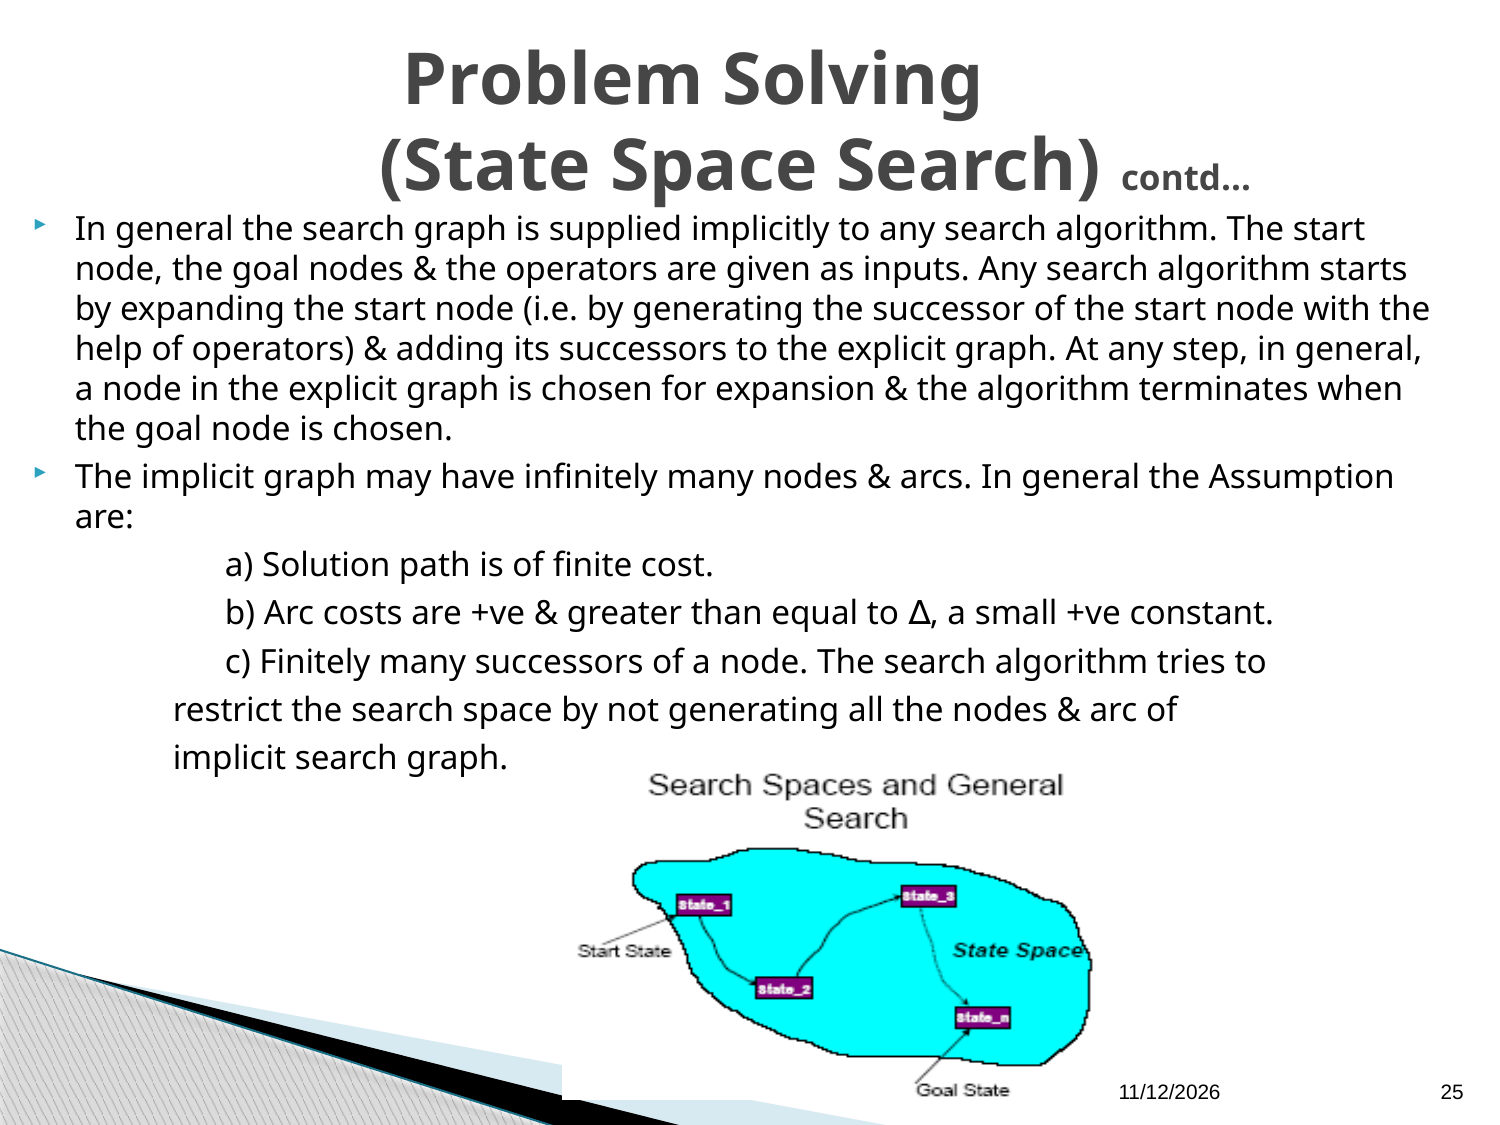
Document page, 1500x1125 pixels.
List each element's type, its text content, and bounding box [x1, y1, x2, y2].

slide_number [1103, 1051, 1418, 1112]
title Problem Solving (State Space Search) contd… [75, 24, 1425, 213]
picture [562, 762, 1102, 1101]
slide_number 25 [1418, 1051, 1479, 1112]
list In general the search graph is supplied implicitly to any search algorithm. The start node, the goal nodes & the operators are given as inputs. Any search algorithm starts by expanding the start node (i.e. by generating the successor of the start node with the help of operators) & adding its successors to the explicit graph. At any step, in general, a node in the explicit graph is chosen for expansion & the algorithm terminates when the goal node is chosen. The implicit graph may have infinitely many nodes & arcs. In general the Assumption are: a) Solution path is of finite cost. b) Arc costs are +ve & greater than equal to ∆, a small +ve constant. c) Finitely many successors of a node. The search algorithm tries to restrict the search space by not generating all the nodes & arc of implicit search graph. [0, 199, 1451, 776]
